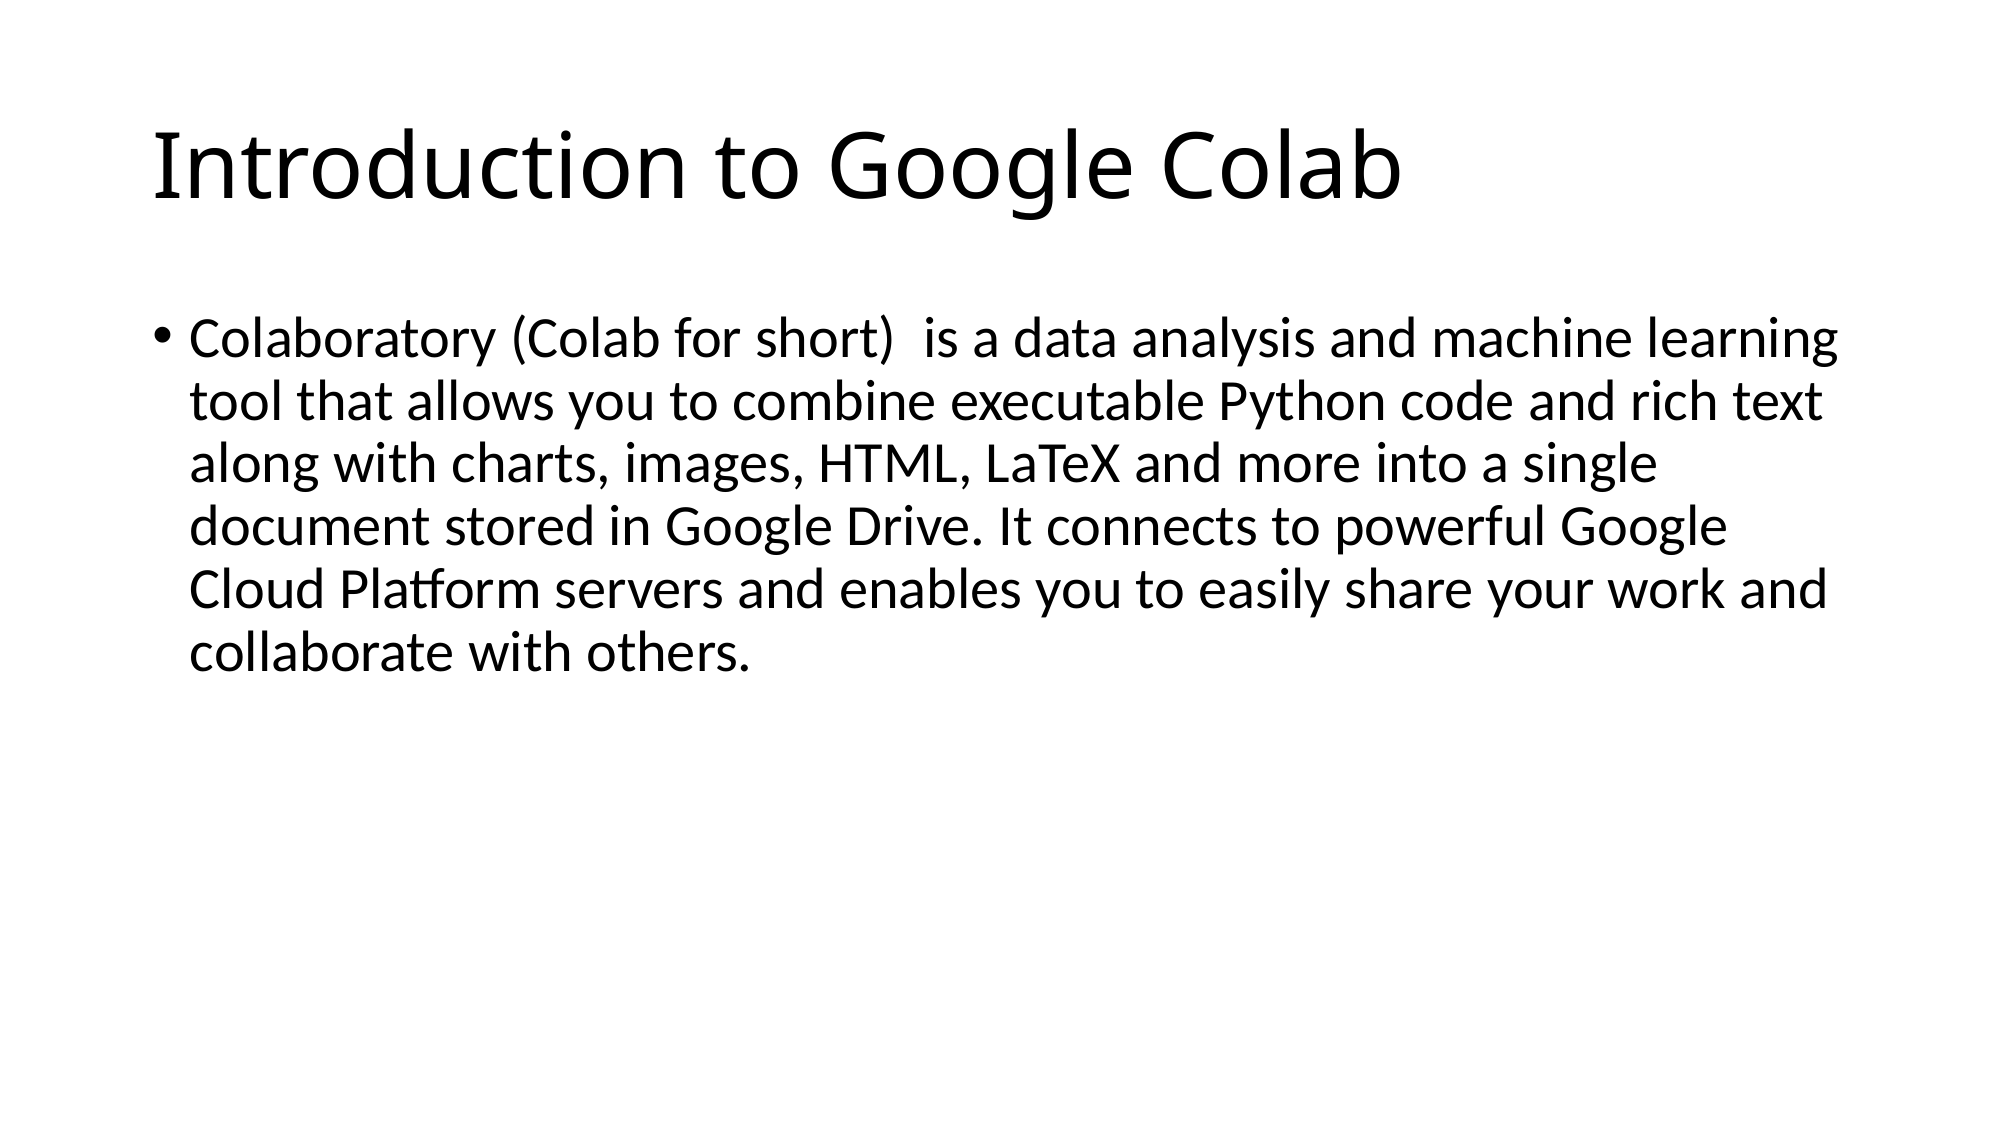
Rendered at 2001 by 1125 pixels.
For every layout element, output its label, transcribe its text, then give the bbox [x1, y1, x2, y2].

list Colaboratory (Colab for short) is a data analysis and machine learning tool that allows you to combine executable Python code and rich text along with charts, images, HTML, LaTeX and more into a single document stored in Google Drive. It connects to powerful Google Cloud Platform servers and enables you to easily share your work and collaborate with others. [137, 299, 1863, 1014]
title Introduction to Google Colab [137, 59, 1863, 278]
